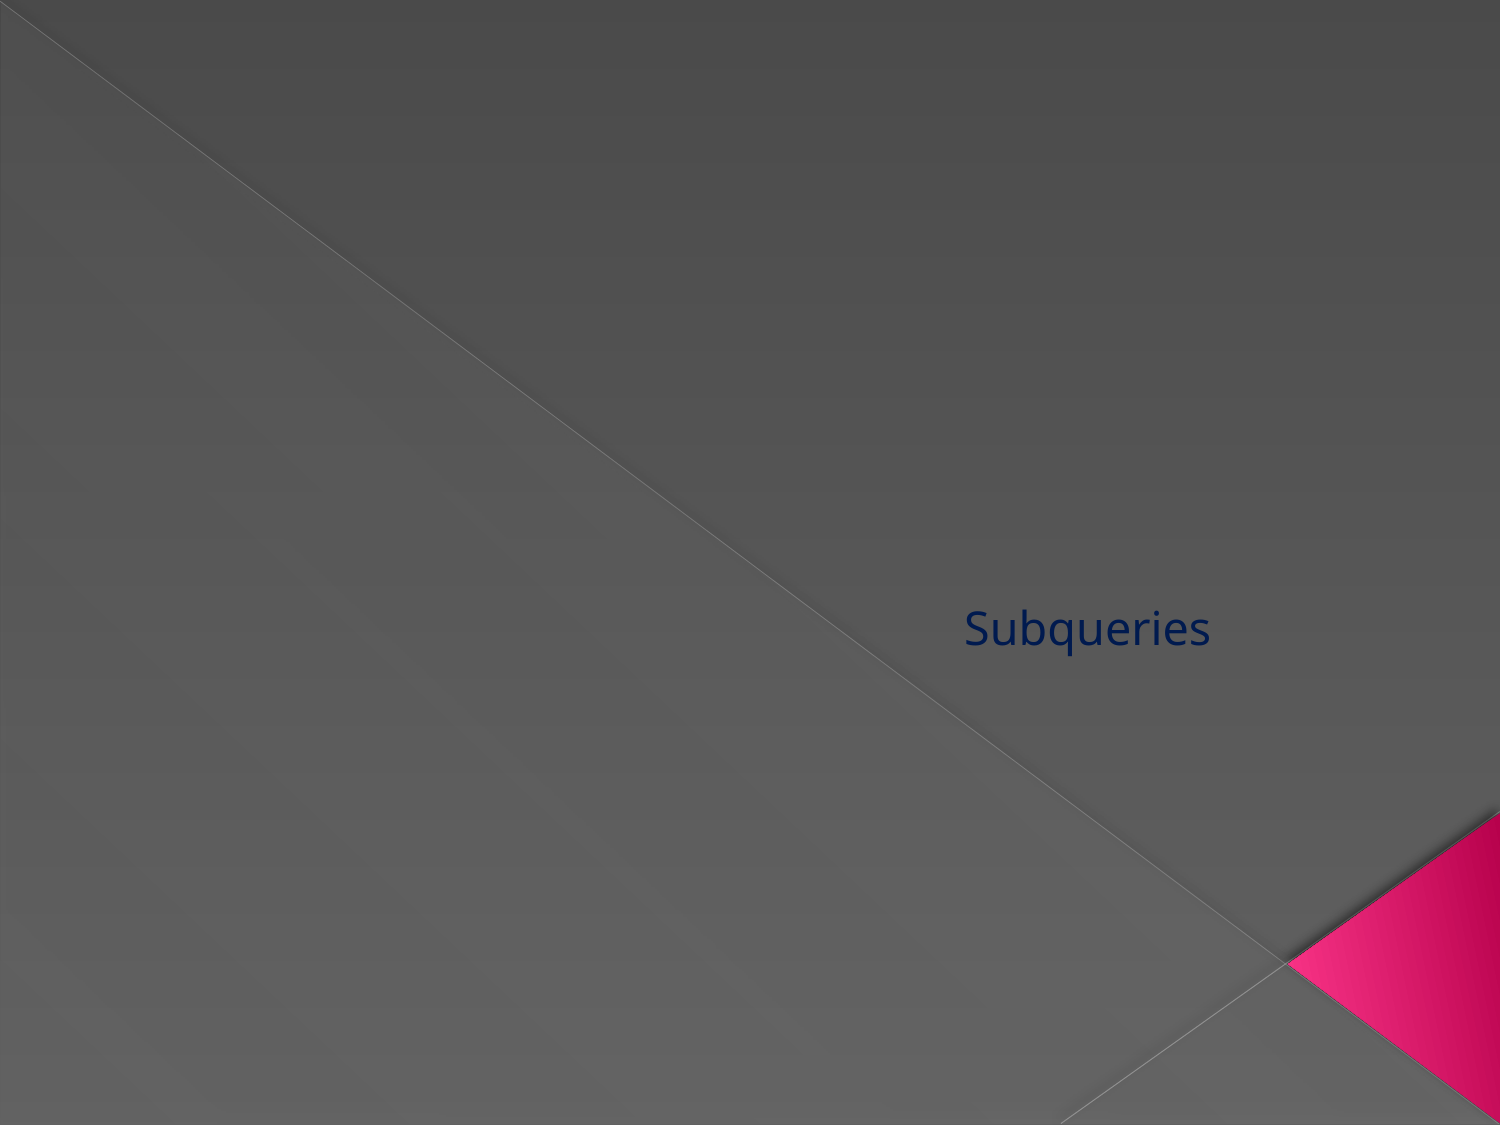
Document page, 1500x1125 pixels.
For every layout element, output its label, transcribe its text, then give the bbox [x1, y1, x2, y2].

title Subqueries [287, 362, 1227, 663]
